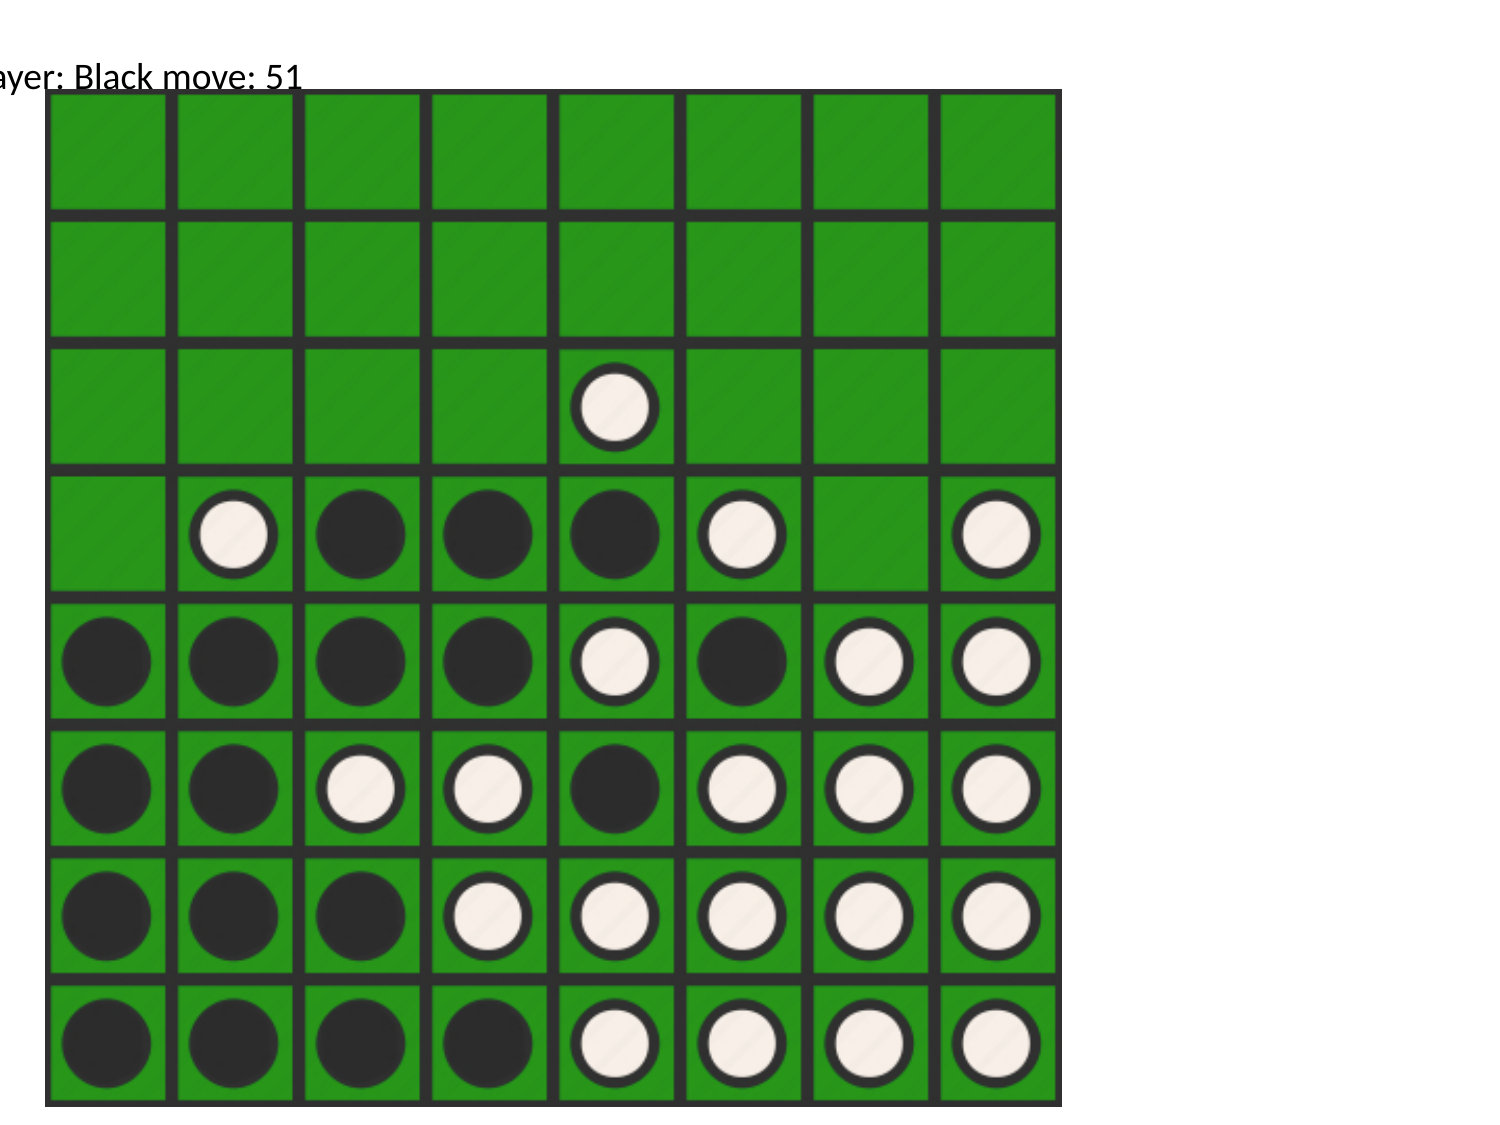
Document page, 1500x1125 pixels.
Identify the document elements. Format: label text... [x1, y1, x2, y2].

picture [44, 89, 1062, 1107]
text_box turn: 35 player: Black move: 51 [0, 44, 319, 105]
